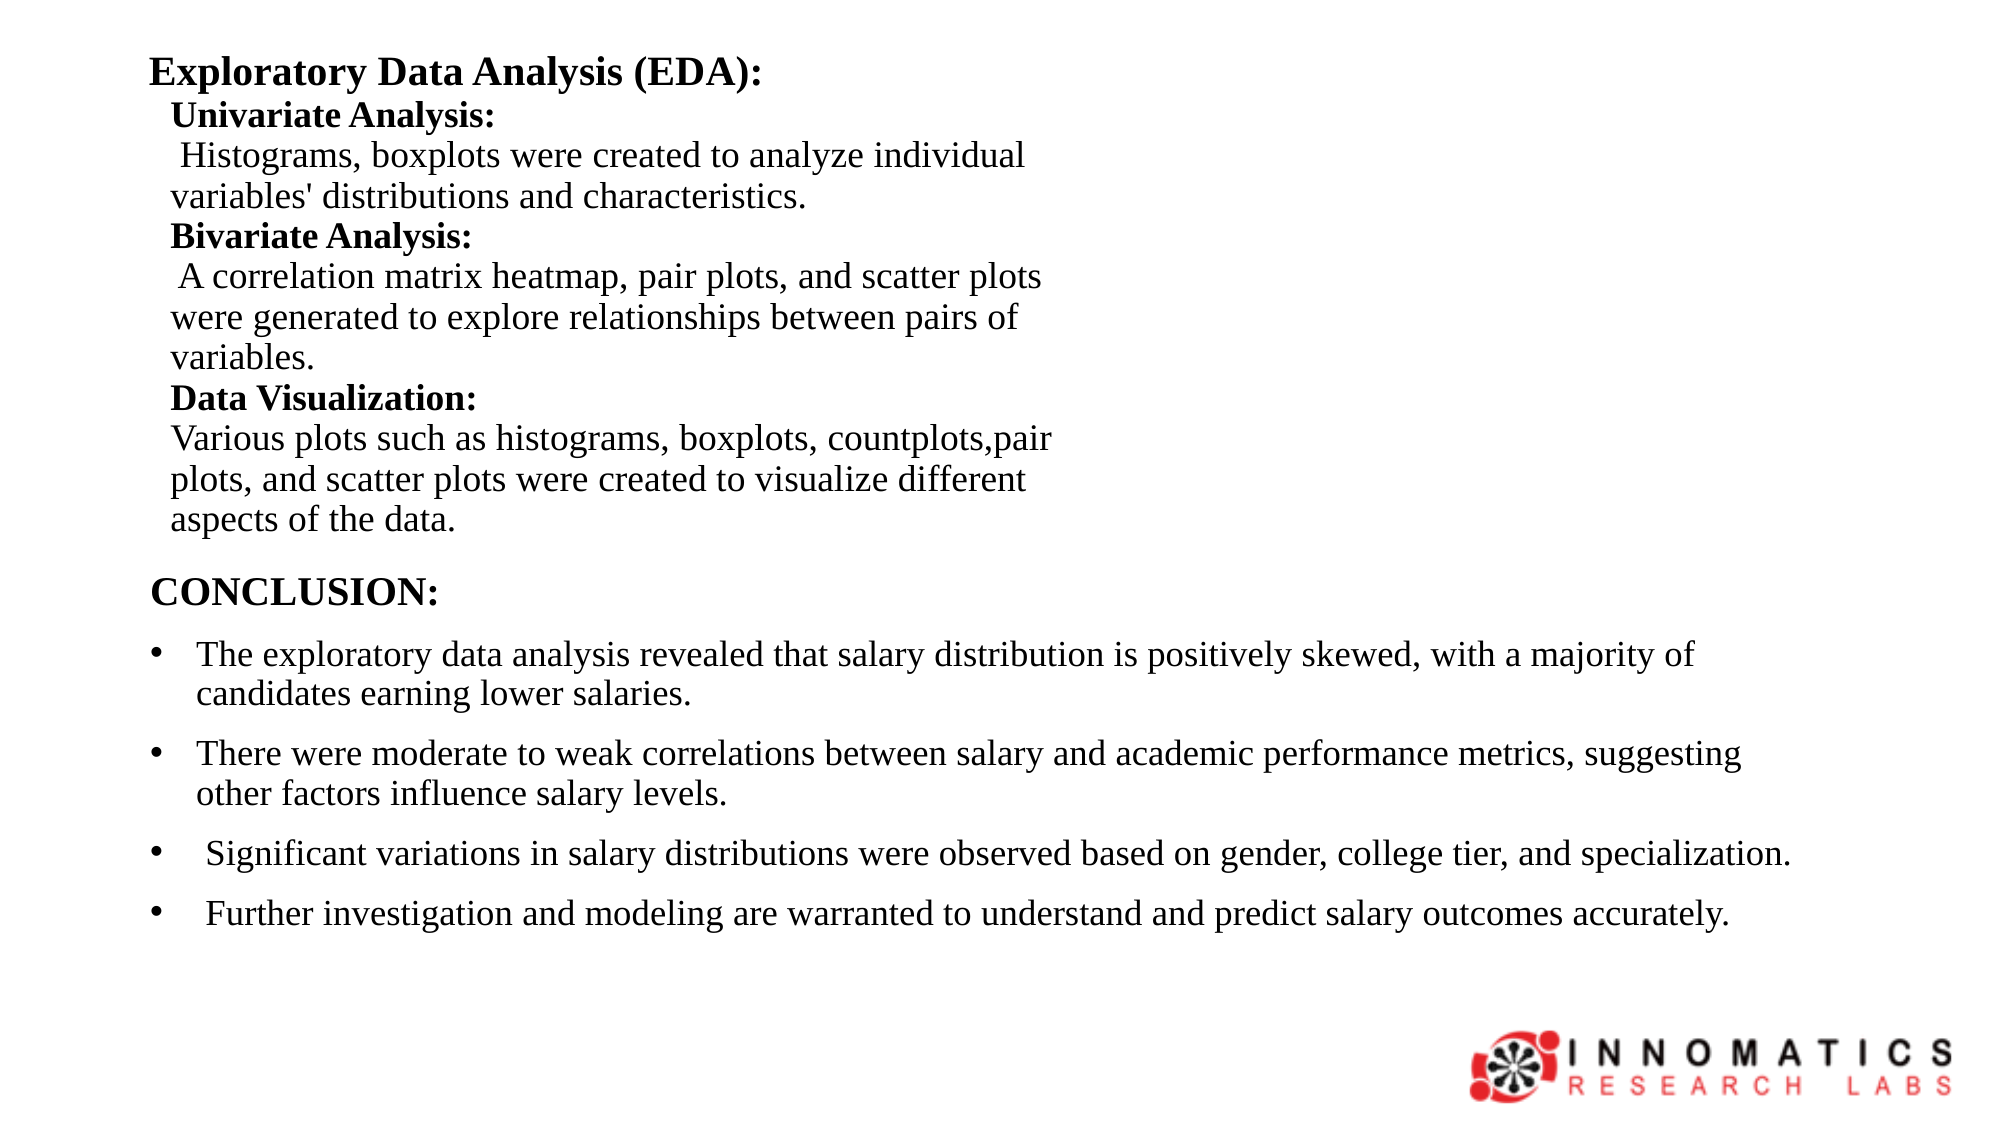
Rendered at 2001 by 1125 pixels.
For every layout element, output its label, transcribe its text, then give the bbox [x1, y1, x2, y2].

list CONCLUSION: The exploratory data analysis revealed that salary distribution is positively skewed, with a majority of candidates earning lower salaries. There were moderate to weak correlations between salary and academic performance metrics, suggesting other factors influence salary levels. Significant variations in salary distributions were observed based on gender, college tier, and specialization. Further investigation and modeling are warranted to understand and predict salary outcomes accurately. [98, 562, 1824, 978]
title Exploratory Data Analysis (EDA): Univariate Analysis: Histograms, boxplots were created to analyze individual variables' distributions and characteristics. Bivariate Analysis: A correlation matrix heatmap, pair plots, and scatter plots were generated to explore relationships between pairs of variables. Data Visualization: Various plots such as histograms, boxplots, countplots,pair plots, and scatter plots were created to visualize different aspects of the data. [117, 29, 1115, 562]
picture [1445, 1014, 1975, 1125]
